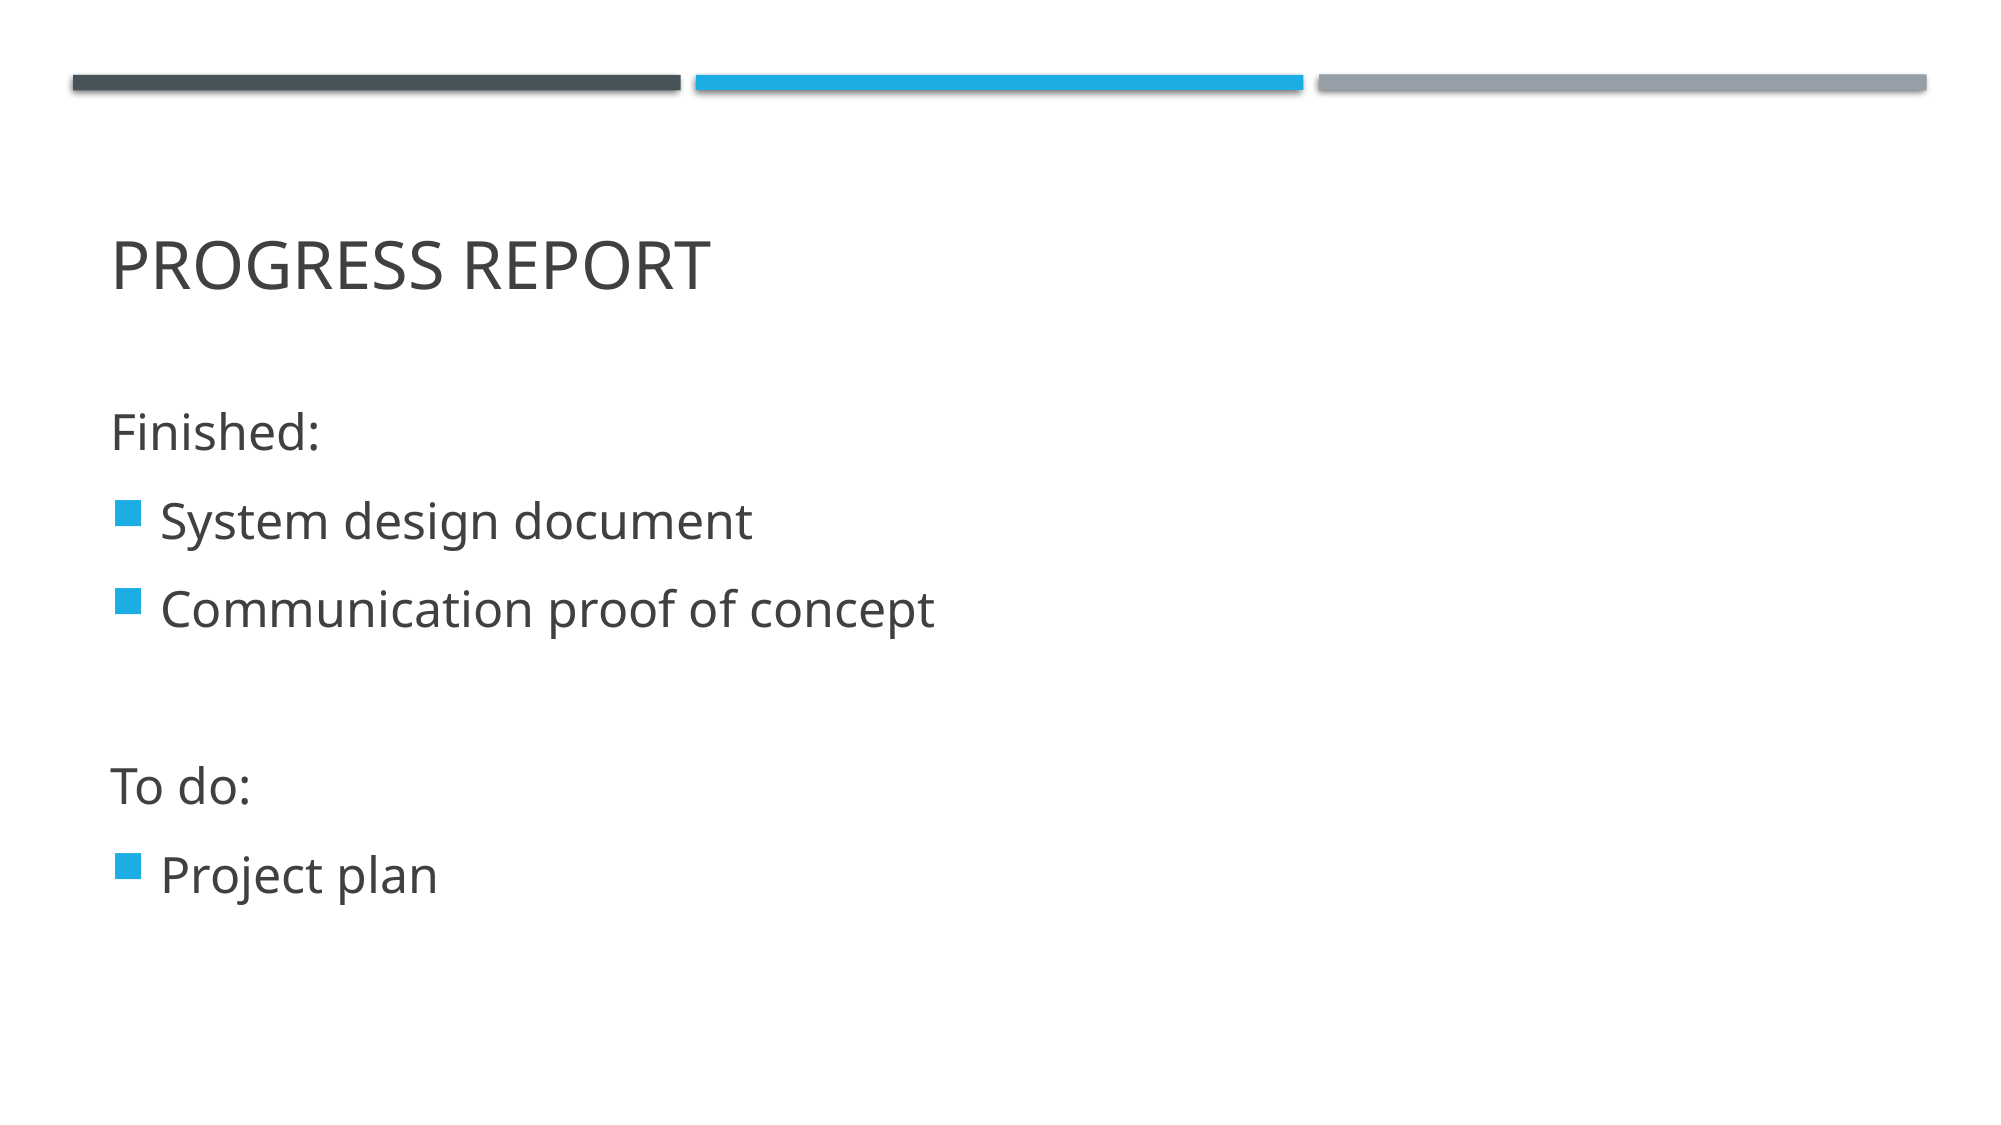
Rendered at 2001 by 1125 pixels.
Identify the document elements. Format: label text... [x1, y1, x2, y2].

title Progress report [95, 115, 1905, 311]
list Finished: System design document Communication proof of concept To do: Project plan [95, 383, 1905, 981]
